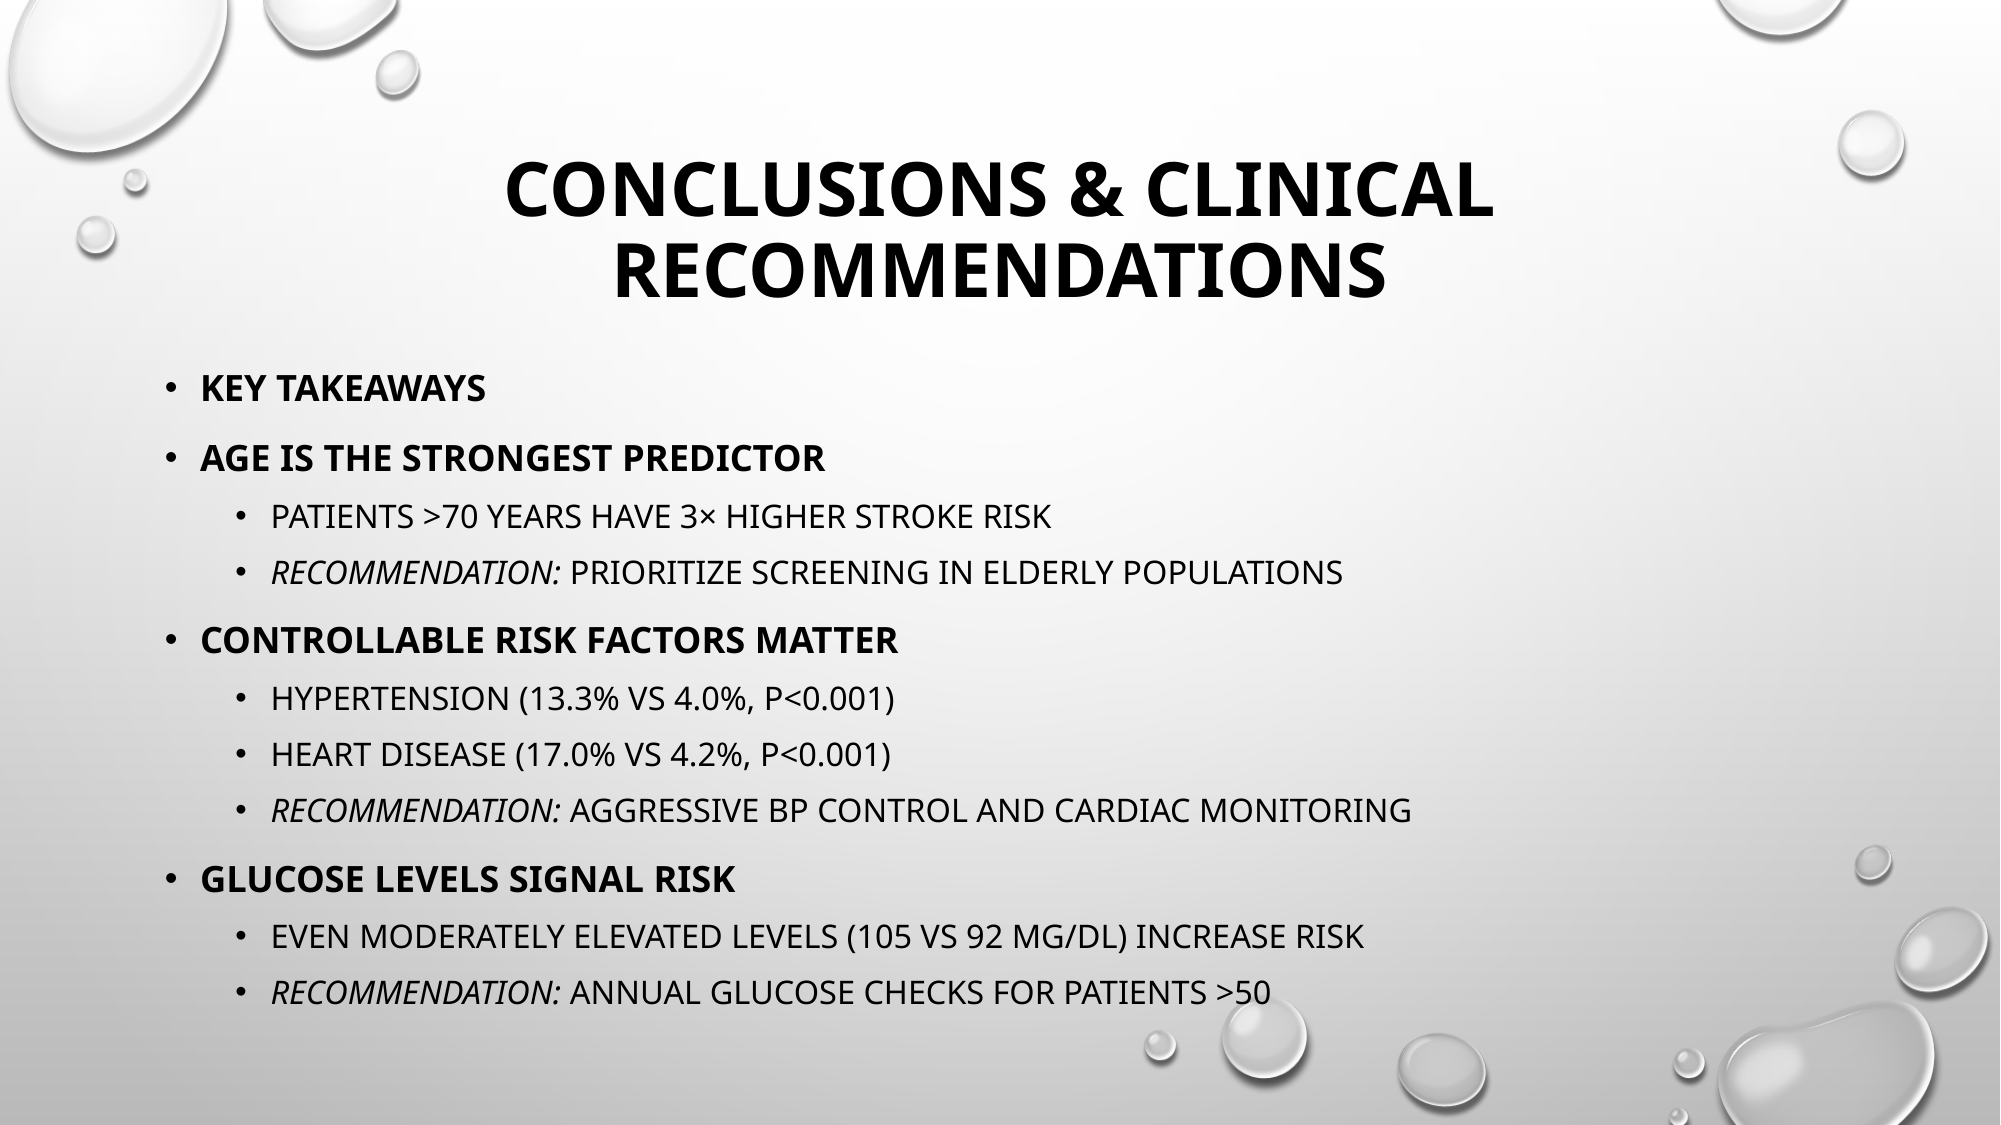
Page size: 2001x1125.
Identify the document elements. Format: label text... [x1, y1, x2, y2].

list Key Takeaways Age is the strongest predictor Patients >70 years have 3× higher stroke risk Recommendation: Prioritize screening in elderly populations Controllable risk factors matter Hypertension (13.3% vs 4.0%, p<0.001) Heart disease (17.0% vs 4.2%, p<0.001) Recommendation: Aggressive BP control and cardiac monitoring Glucose levels signal risk Even moderately elevated levels (105 vs 92 mg/dl) increase risk Recommendation: Annual glucose checks for patients >50 [149, 348, 1850, 1024]
picture [0, 0, 2000, 1125]
title Conclusions & Clinical Recommendations [149, 101, 1851, 364]
